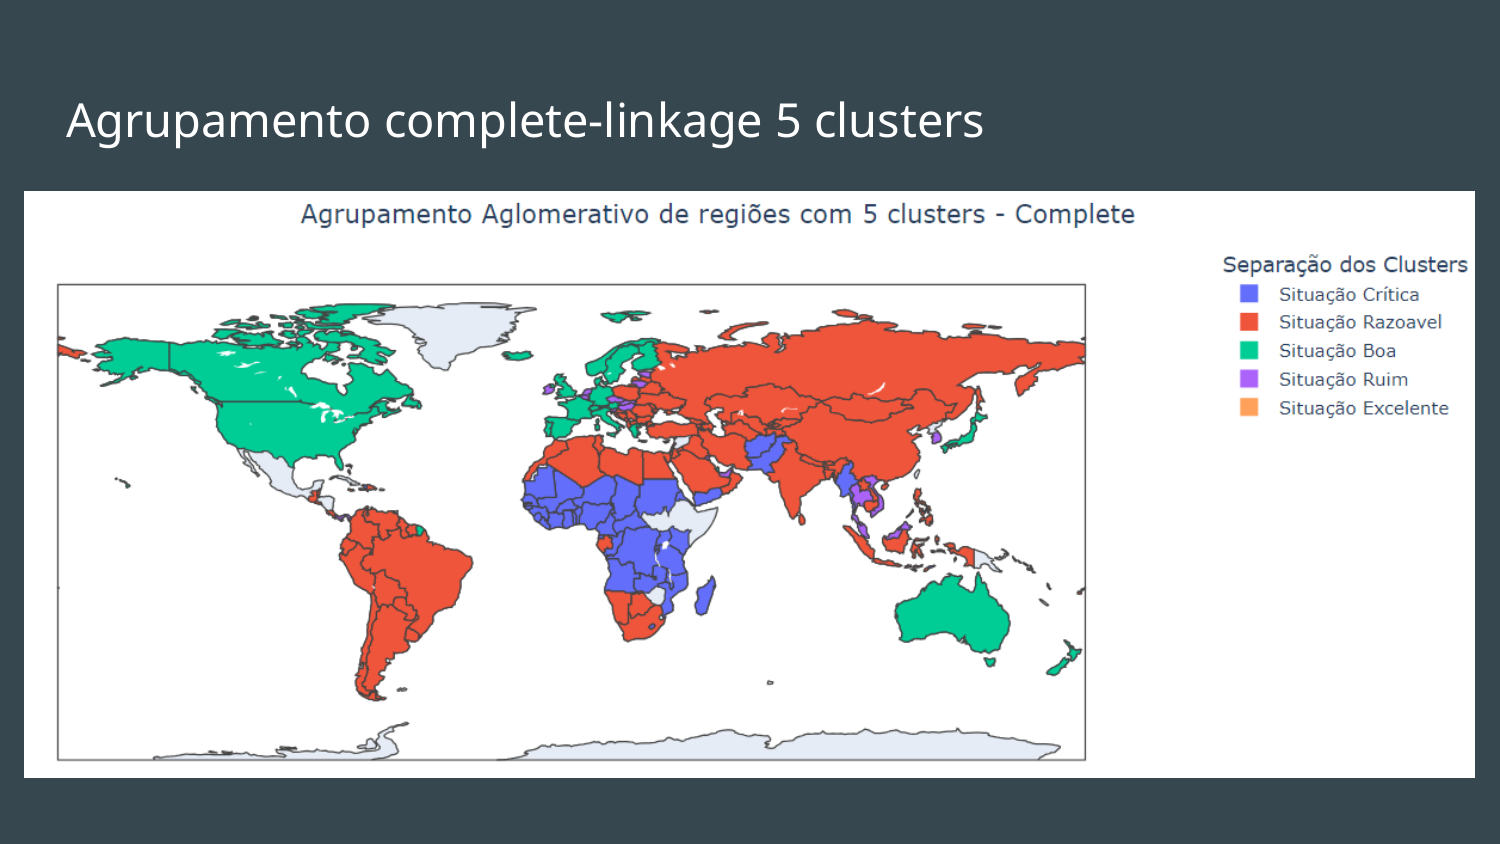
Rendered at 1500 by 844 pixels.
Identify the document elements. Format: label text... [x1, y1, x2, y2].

picture [24, 191, 1476, 778]
title Agrupamento complete-linkage 5 clusters [51, 72, 1449, 167]
